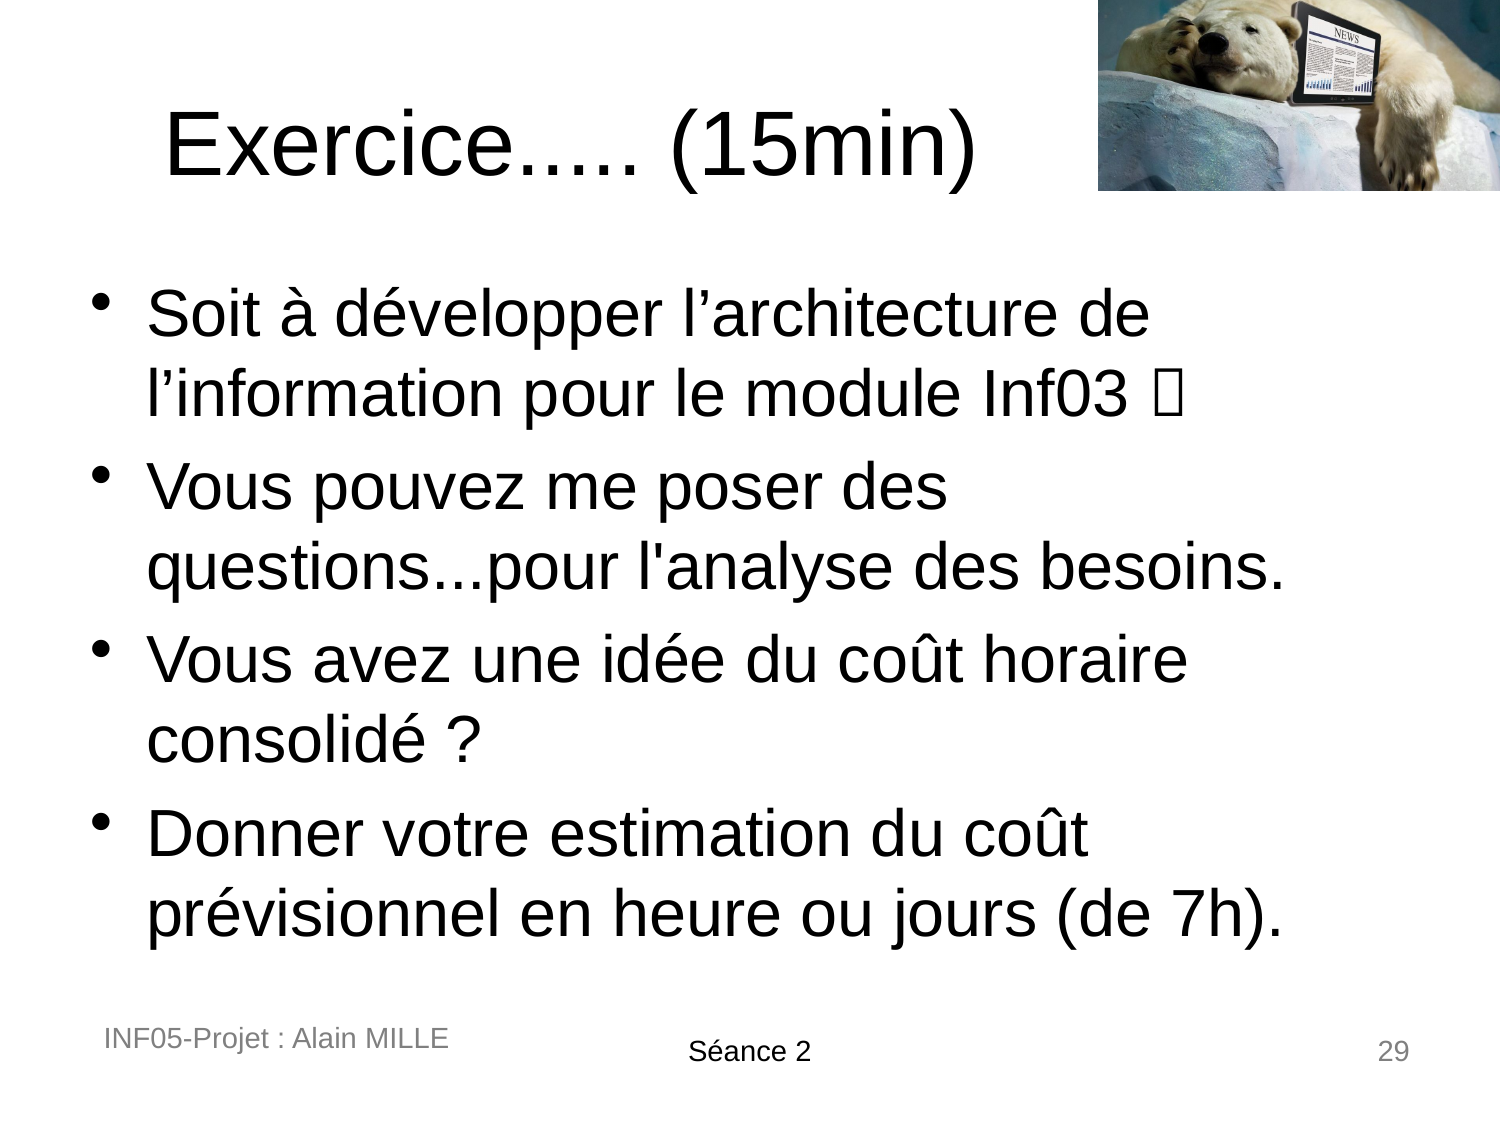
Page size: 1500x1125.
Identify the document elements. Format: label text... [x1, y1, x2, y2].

list Soit à développer l’architecture de l’information pour le module Inf03  Vous pouvez me poser des questions...pour l'analyse des besoins. Vous avez une idée du coût horaire consolidé ? Donner votre estimation du coût prévisionnel en heure ou jours (de 7h). [75, 262, 1425, 1005]
footer Séance 2 [512, 1024, 988, 1103]
slide_number INF05-Projet : Alain MILLE [88, 1011, 502, 1090]
title Exercice..... (15min) [75, 45, 1069, 233]
picture [1098, 0, 1500, 191]
slide_number 29 [1074, 1024, 1425, 1103]
